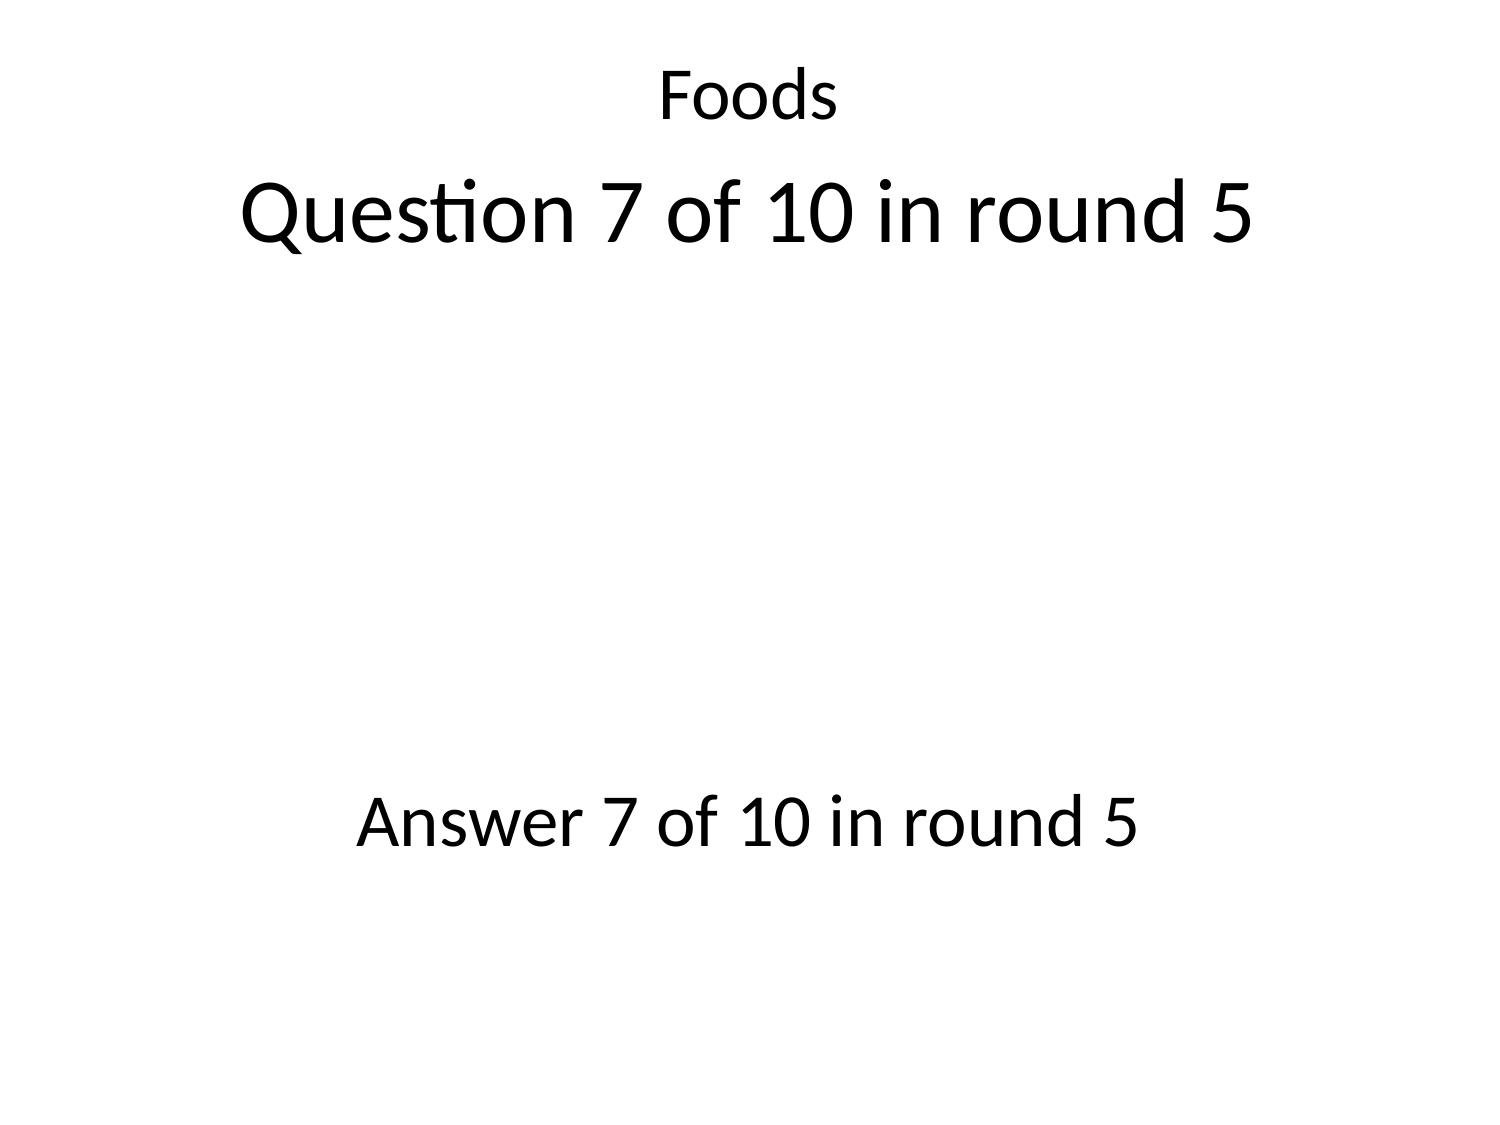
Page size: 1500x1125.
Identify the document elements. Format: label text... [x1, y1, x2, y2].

text_box Foods [35, 37, 1463, 143]
text_box Answer 7 of 10 in round 5 [35, 764, 1463, 921]
text_box Question 7 of 10 in round 5 [35, 143, 1463, 764]
